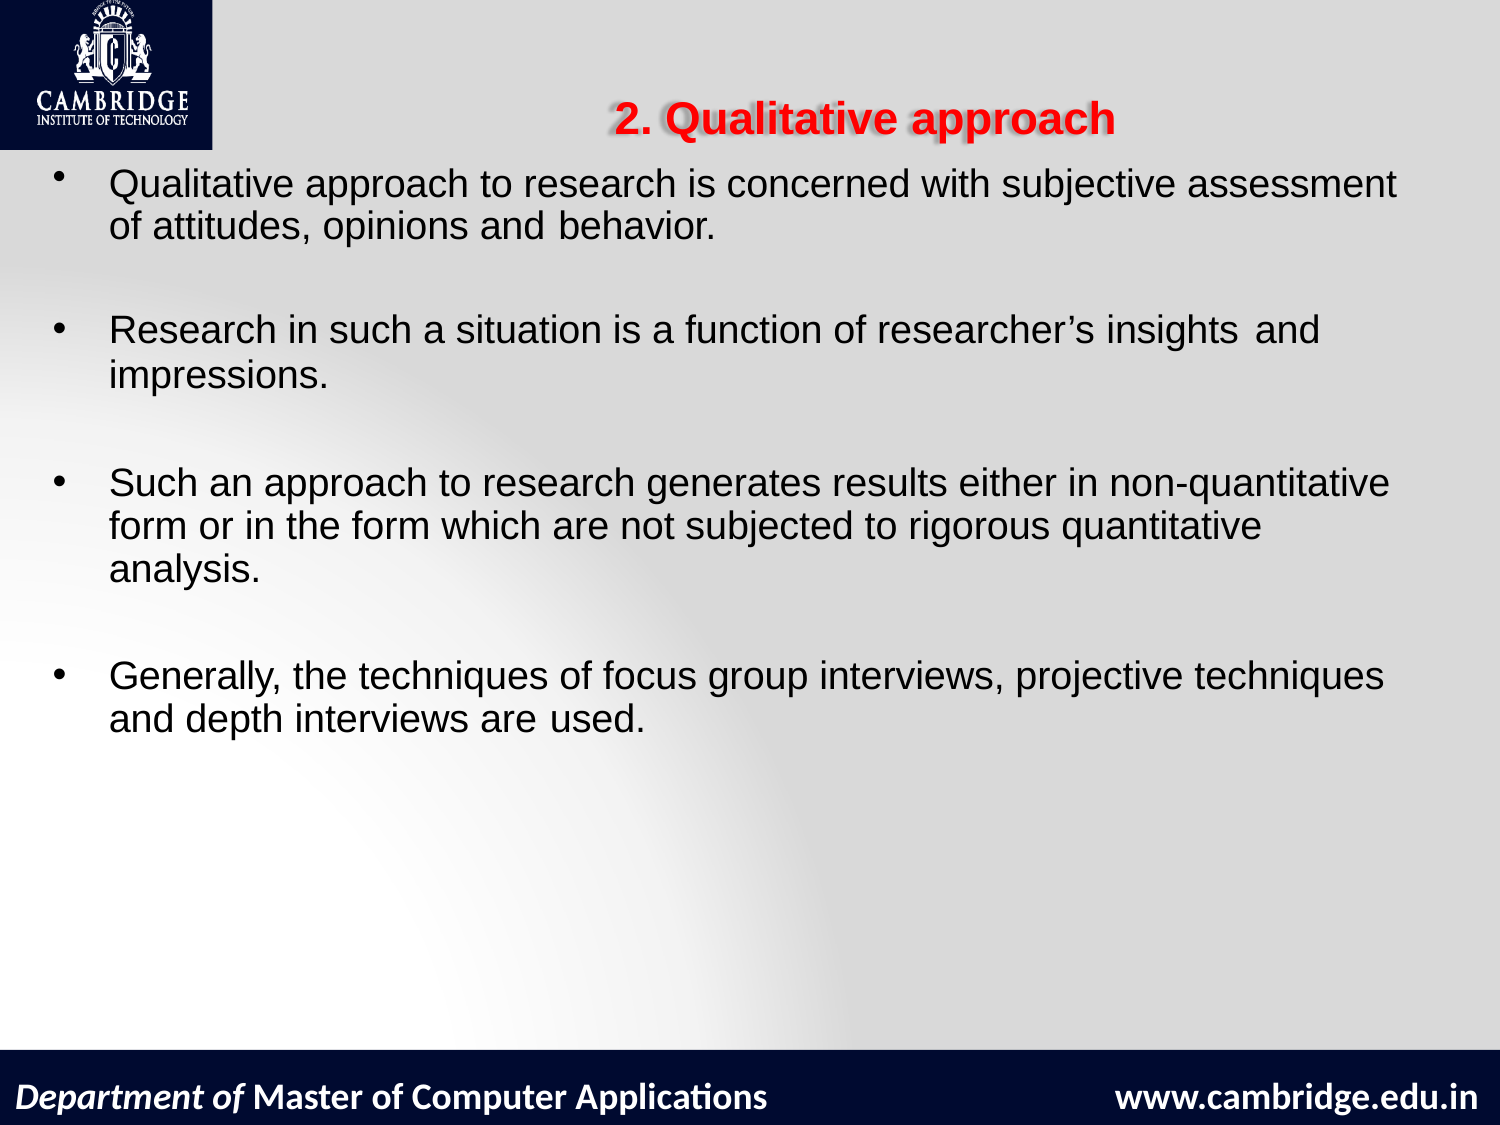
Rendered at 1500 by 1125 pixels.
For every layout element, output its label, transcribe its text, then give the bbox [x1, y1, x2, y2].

text_box www.cambridge.edu.in [1100, 1064, 1500, 1125]
text_box Department of Master of Computer Applications [0, 1070, 906, 1125]
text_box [574, 71, 1146, 179]
picture [37, 0, 188, 126]
text_box [0, 0, 214, 152]
text_box [0, 1048, 1500, 1125]
picture [0, 0, 1500, 1048]
text_box Qualitative approach to research is concerned with subjective assessment of attitudes, opinions and behavior. Research in such a situation is a function of researcher’s insights and impressions. Such an approach to research generates results either in non-quantitative form or in the form which are not subjected to rigorous quantitative analysis. Generally, the techniques of focus group interviews, projective techniques and depth interviews are used. [50, 154, 1412, 741]
